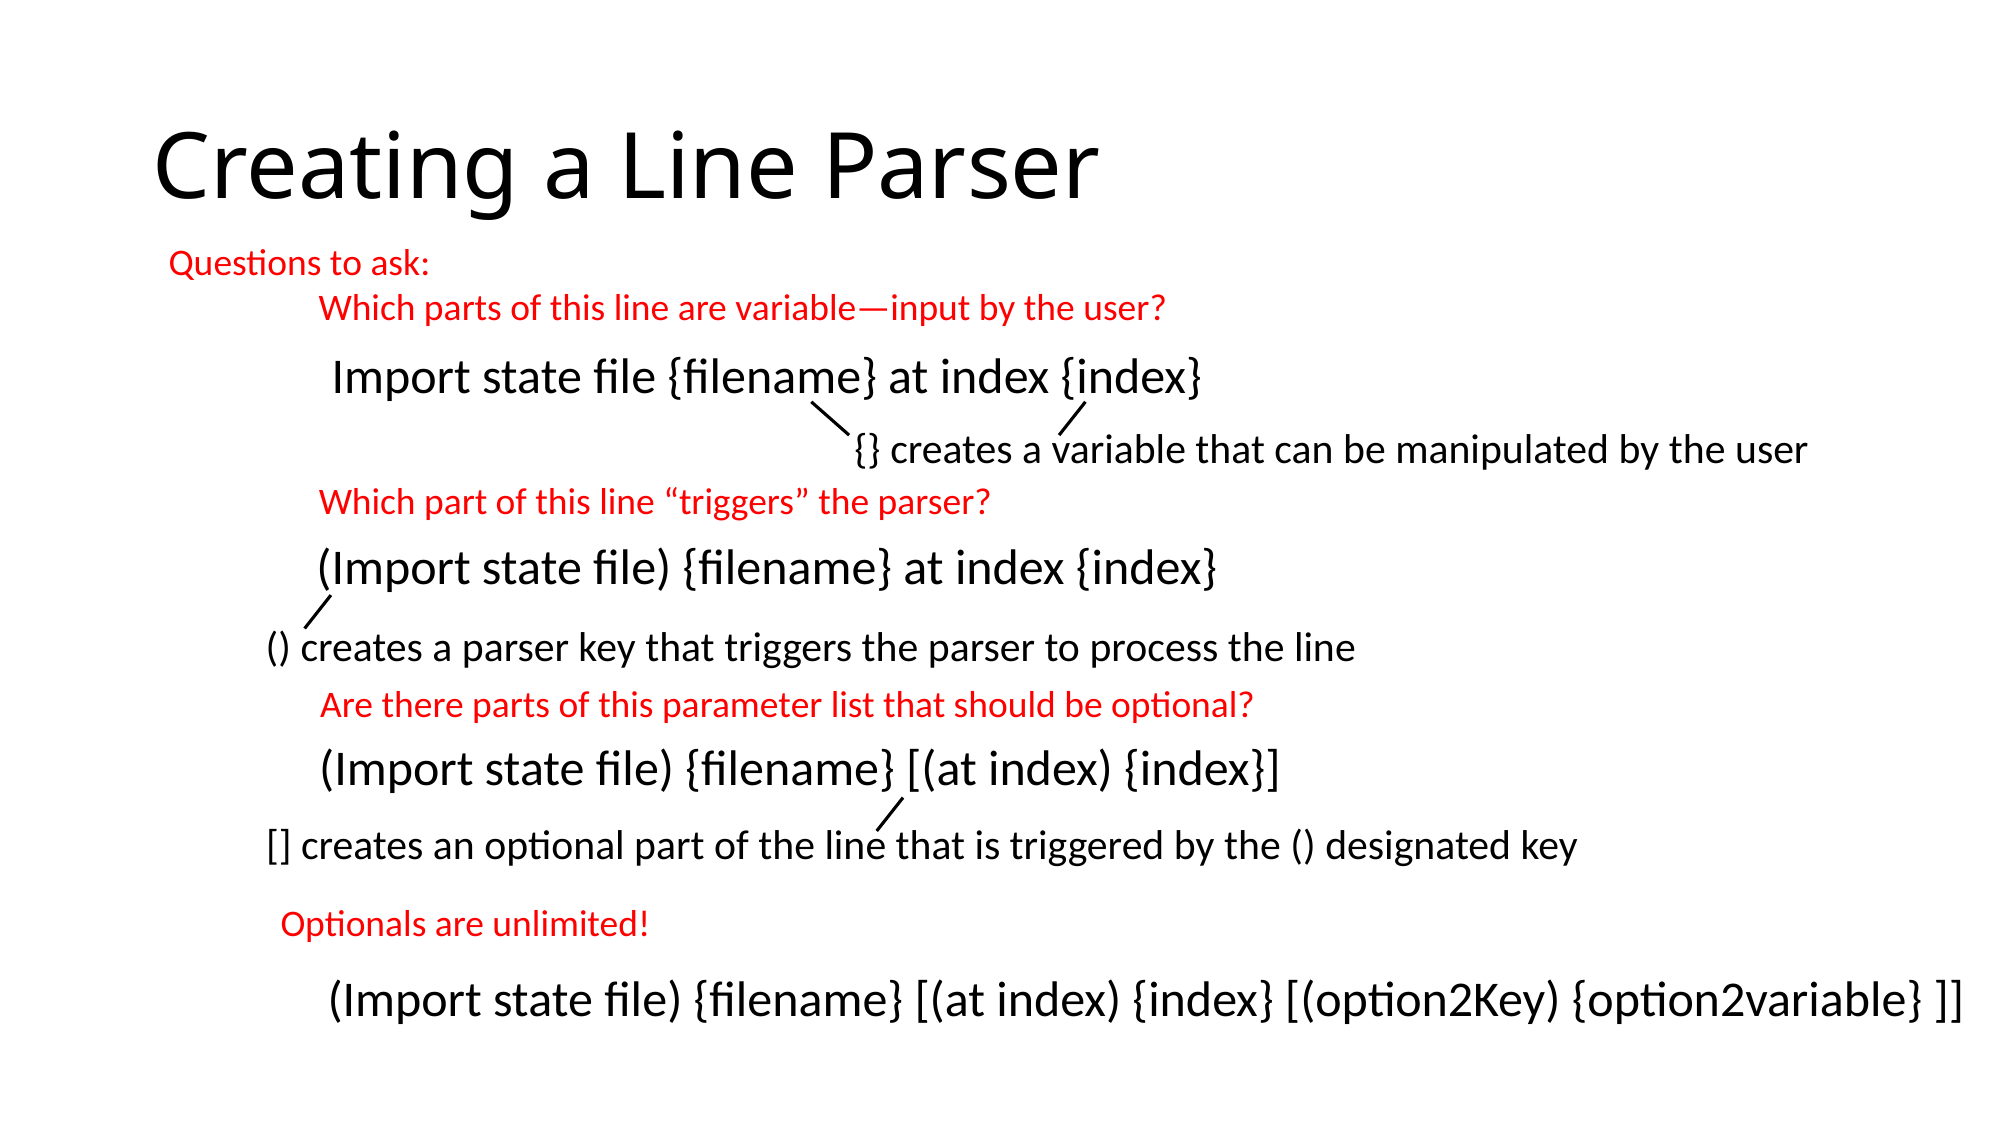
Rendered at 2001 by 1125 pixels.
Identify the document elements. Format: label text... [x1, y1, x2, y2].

text_box (Import state file) {filename} [(at index) {index}] [304, 727, 1297, 797]
text_box Questions to ask: Which parts of this line are variable—input by the user? [153, 230, 1183, 336]
text_box (Import state file) {filename} at index {index} [301, 527, 1233, 595]
text_box Which part of this line “triggers” the parser? [303, 480, 1008, 527]
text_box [244, 595, 1378, 679]
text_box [263, 891, 1989, 1035]
title Creating a Line Parser [137, 59, 1863, 278]
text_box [244, 797, 1601, 877]
text_box Are there parts of this parameter list that should be optional? [305, 679, 1272, 727]
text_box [299, 336, 1829, 480]
